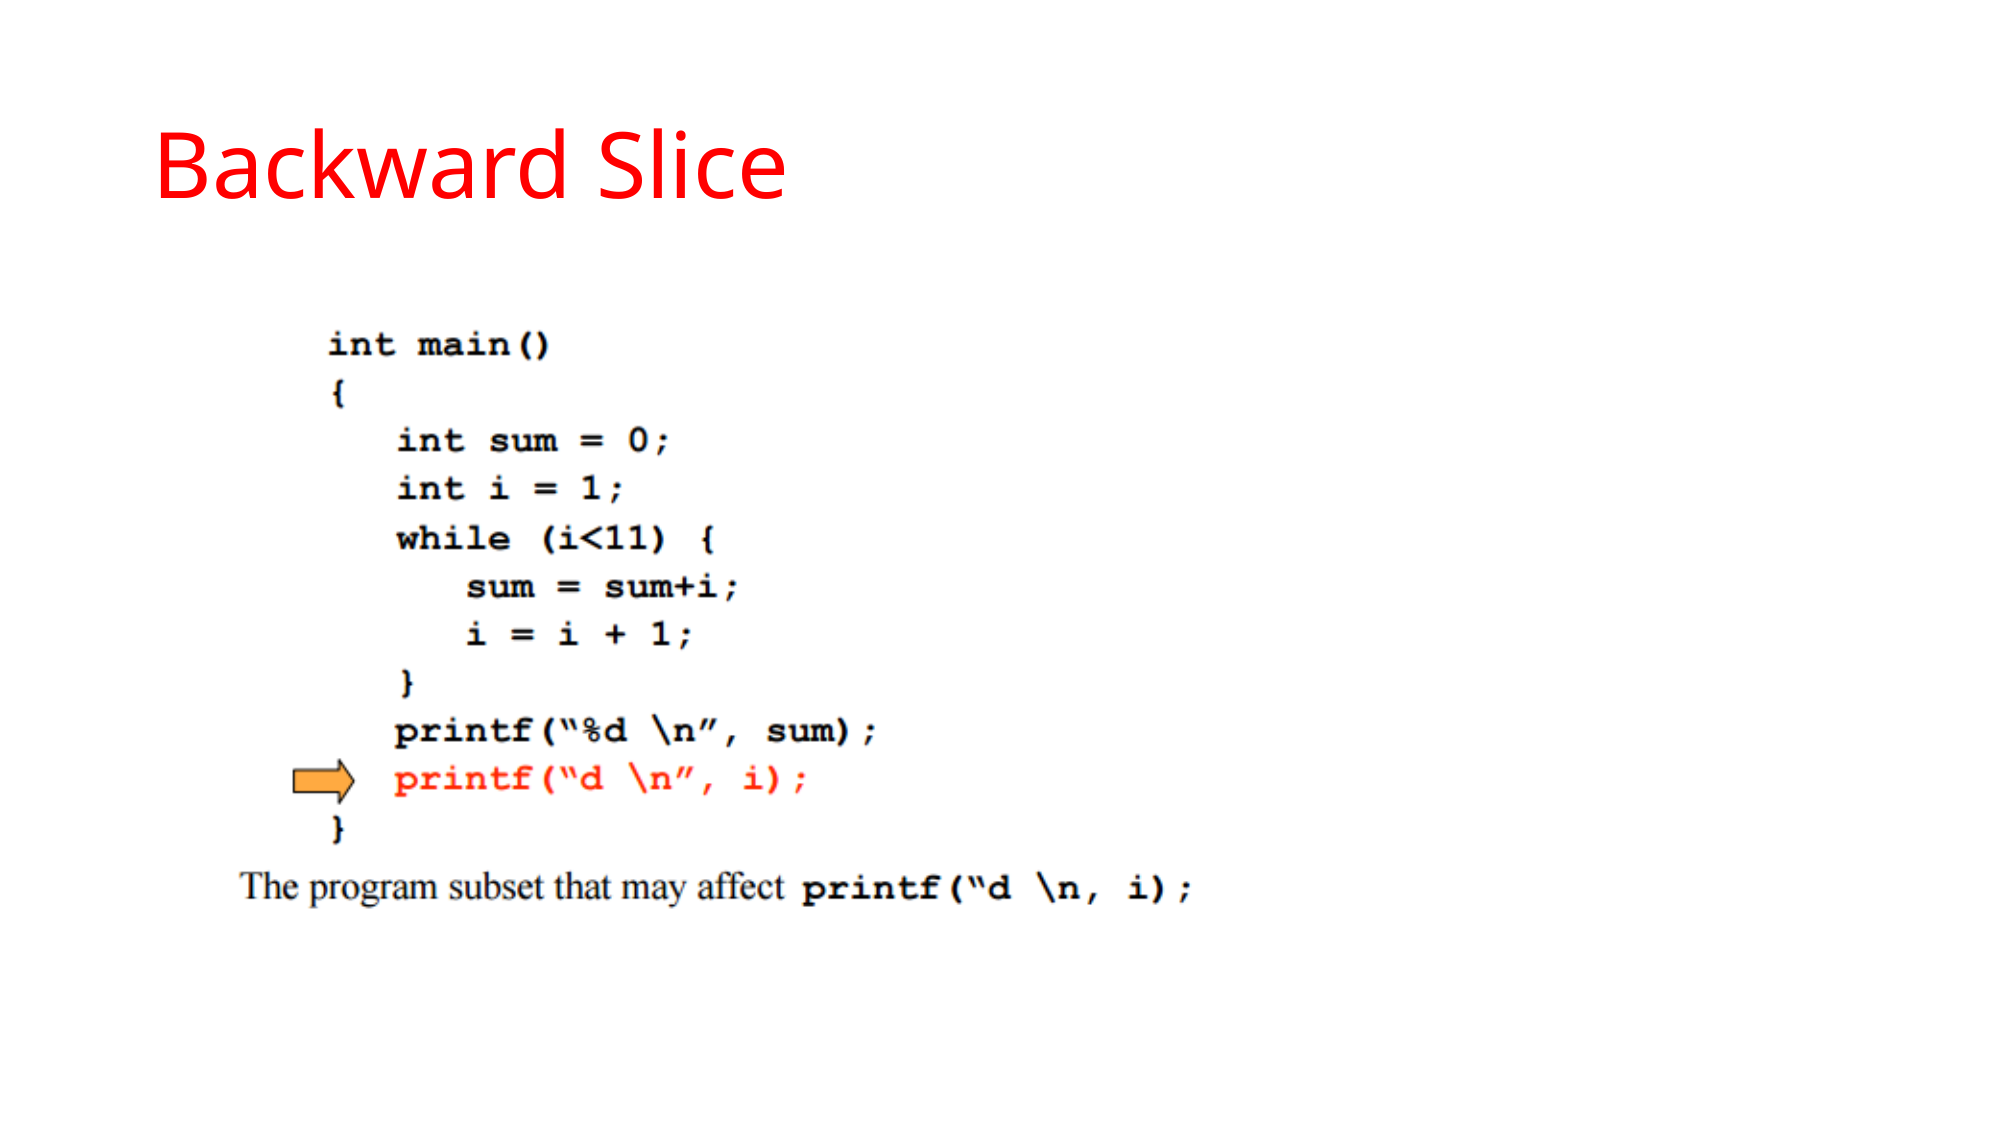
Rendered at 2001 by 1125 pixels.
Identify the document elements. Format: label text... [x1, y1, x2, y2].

title Backward Slice [137, 59, 1863, 278]
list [180, 319, 1234, 928]
